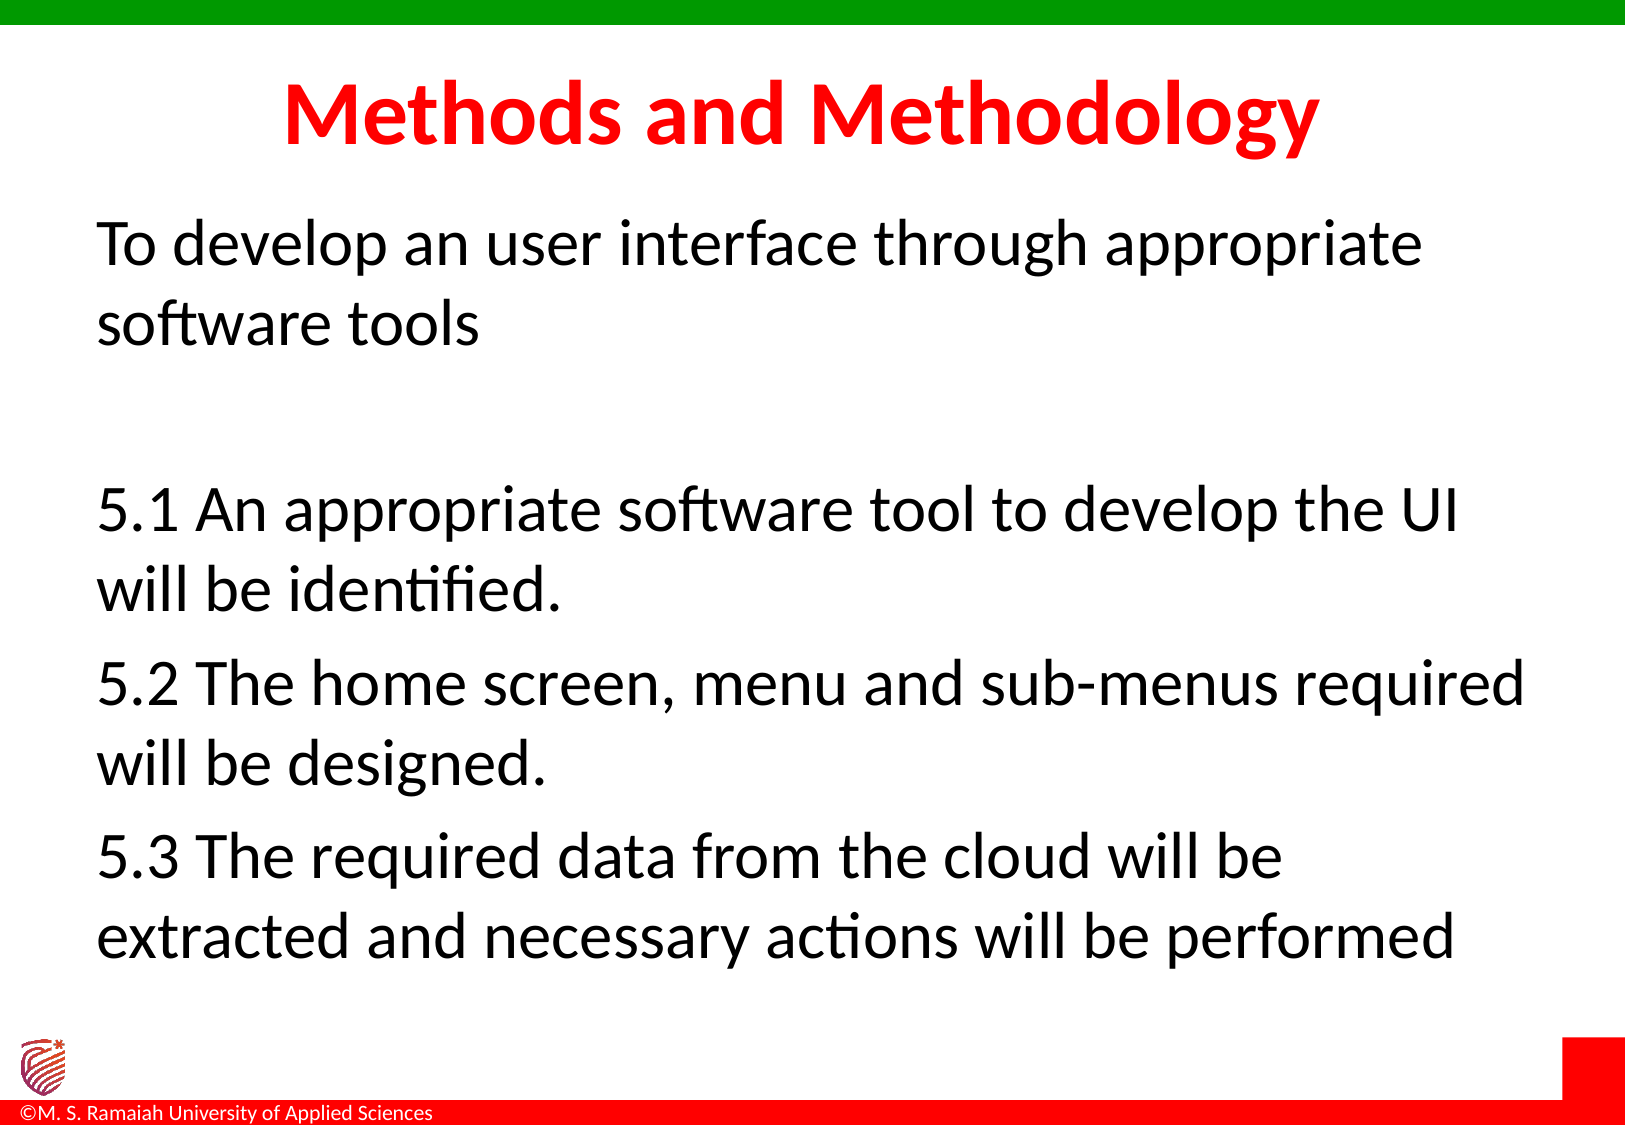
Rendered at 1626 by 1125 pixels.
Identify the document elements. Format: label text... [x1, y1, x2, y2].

title Methods and Methodology [81, 45, 1544, 191]
list To develop an user interface through appropriate software tools 5.1 An appropriate software tool to develop the UI will be identified. 5.2 The home screen, menu and sub-menus required will be designed. 5.3 The required data from the cloud will be extracted and necessary actions will be performed [81, 191, 1544, 934]
picture [21, 1039, 65, 1096]
